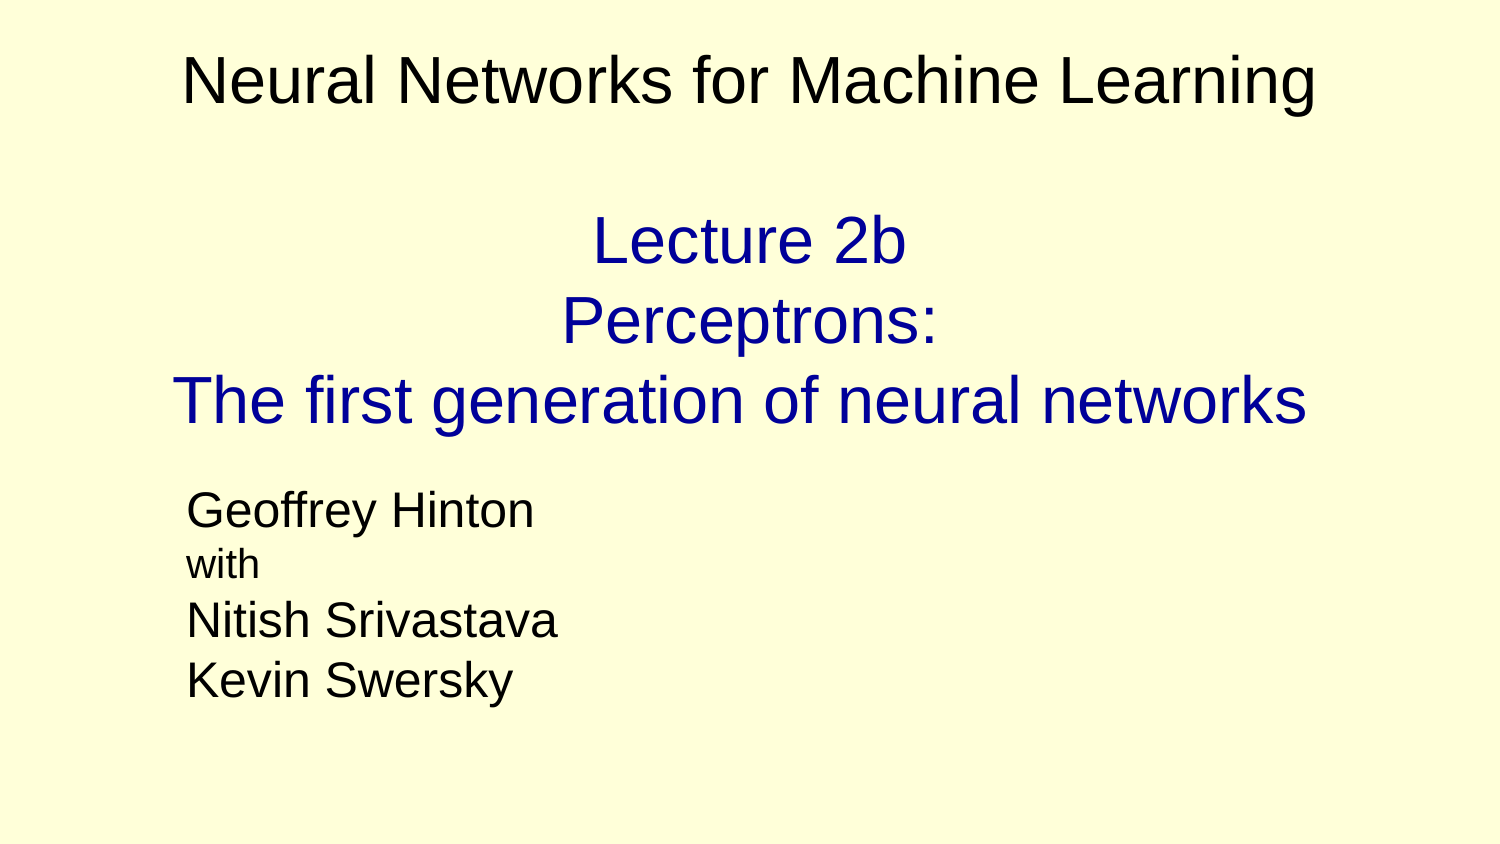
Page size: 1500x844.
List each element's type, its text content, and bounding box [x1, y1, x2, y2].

title Neural Networks for Machine Learning Lecture 2b Perceptrons: The first generation of neural networks [112, 146, 1388, 328]
text_box Geoffrey Hinton with Nitish Srivastava Kevin Swersky [171, 469, 609, 715]
